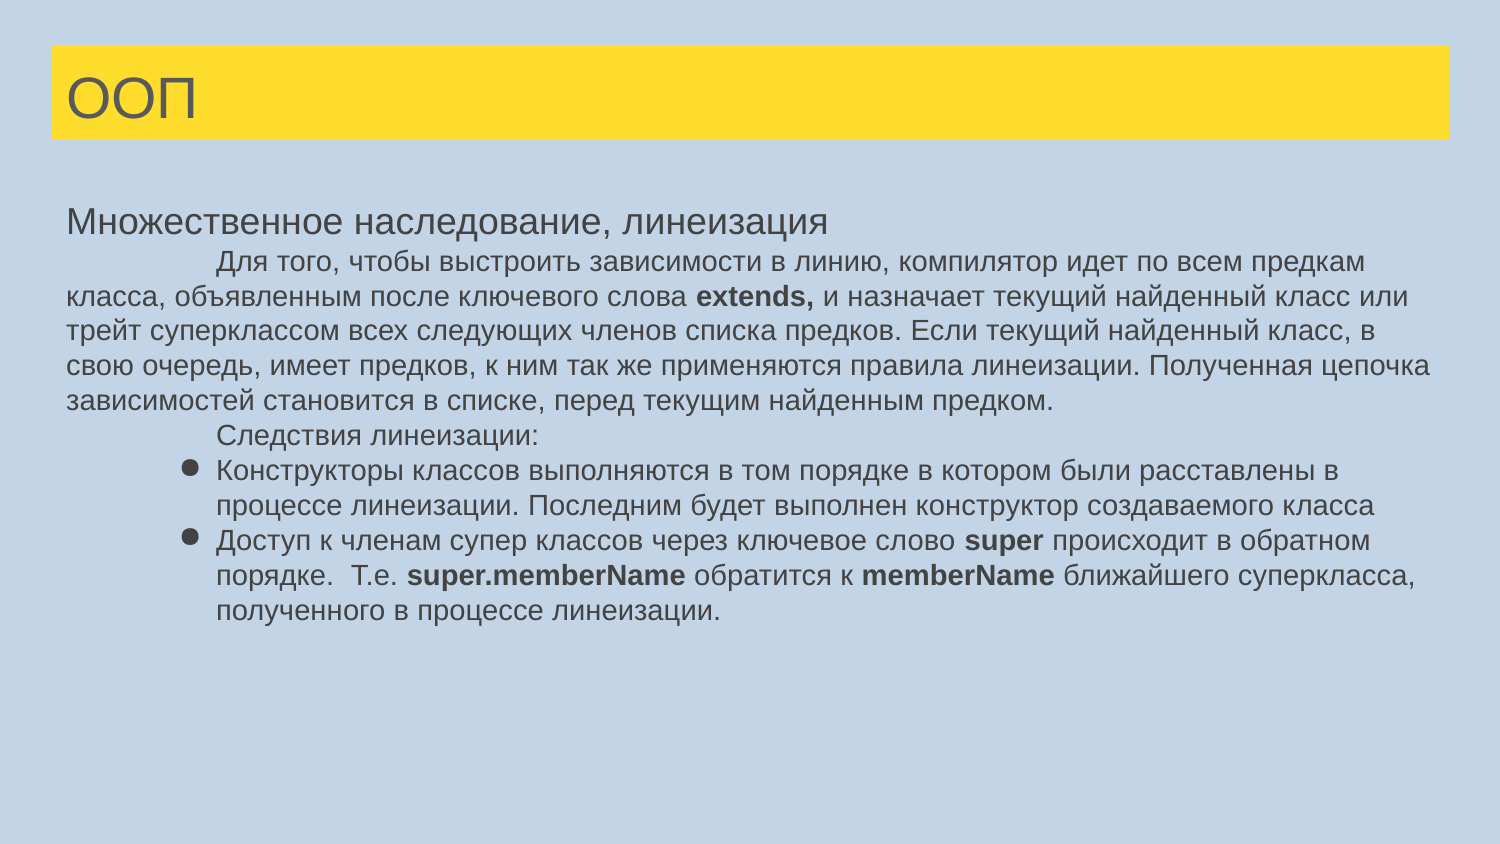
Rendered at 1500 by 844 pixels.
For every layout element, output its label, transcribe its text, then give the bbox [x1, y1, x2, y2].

text_box Множественное наследование, линеизация Для того, чтобы выстроить зависимости в линию, компилятор идет по всем предкам класса, объявленным после ключевого слова extends, и назначает текущий найденный класс или трейт суперклассом всех следующих членов списка предков. Если текущий найденный класс, в свою очередь, имеет предков, к ним так же применяются правила линеизации. Полученная цепочка зависимостей становится в списке, перед текущим найденным предком. Следствия линеизации: Конструкторы классов выполняются в том порядке в котором были расставлены в процессе линеизации. Последним будет выполнен конструктор создаваемого класса Доступ к членам супер классов через ключевое слово super происходит в обратном порядке. Т.е. super.memberName обратится к memberName ближайшего суперкласса, полученного в процессе линеизации. [51, 181, 1449, 723]
title ООП [51, 45, 1449, 140]
